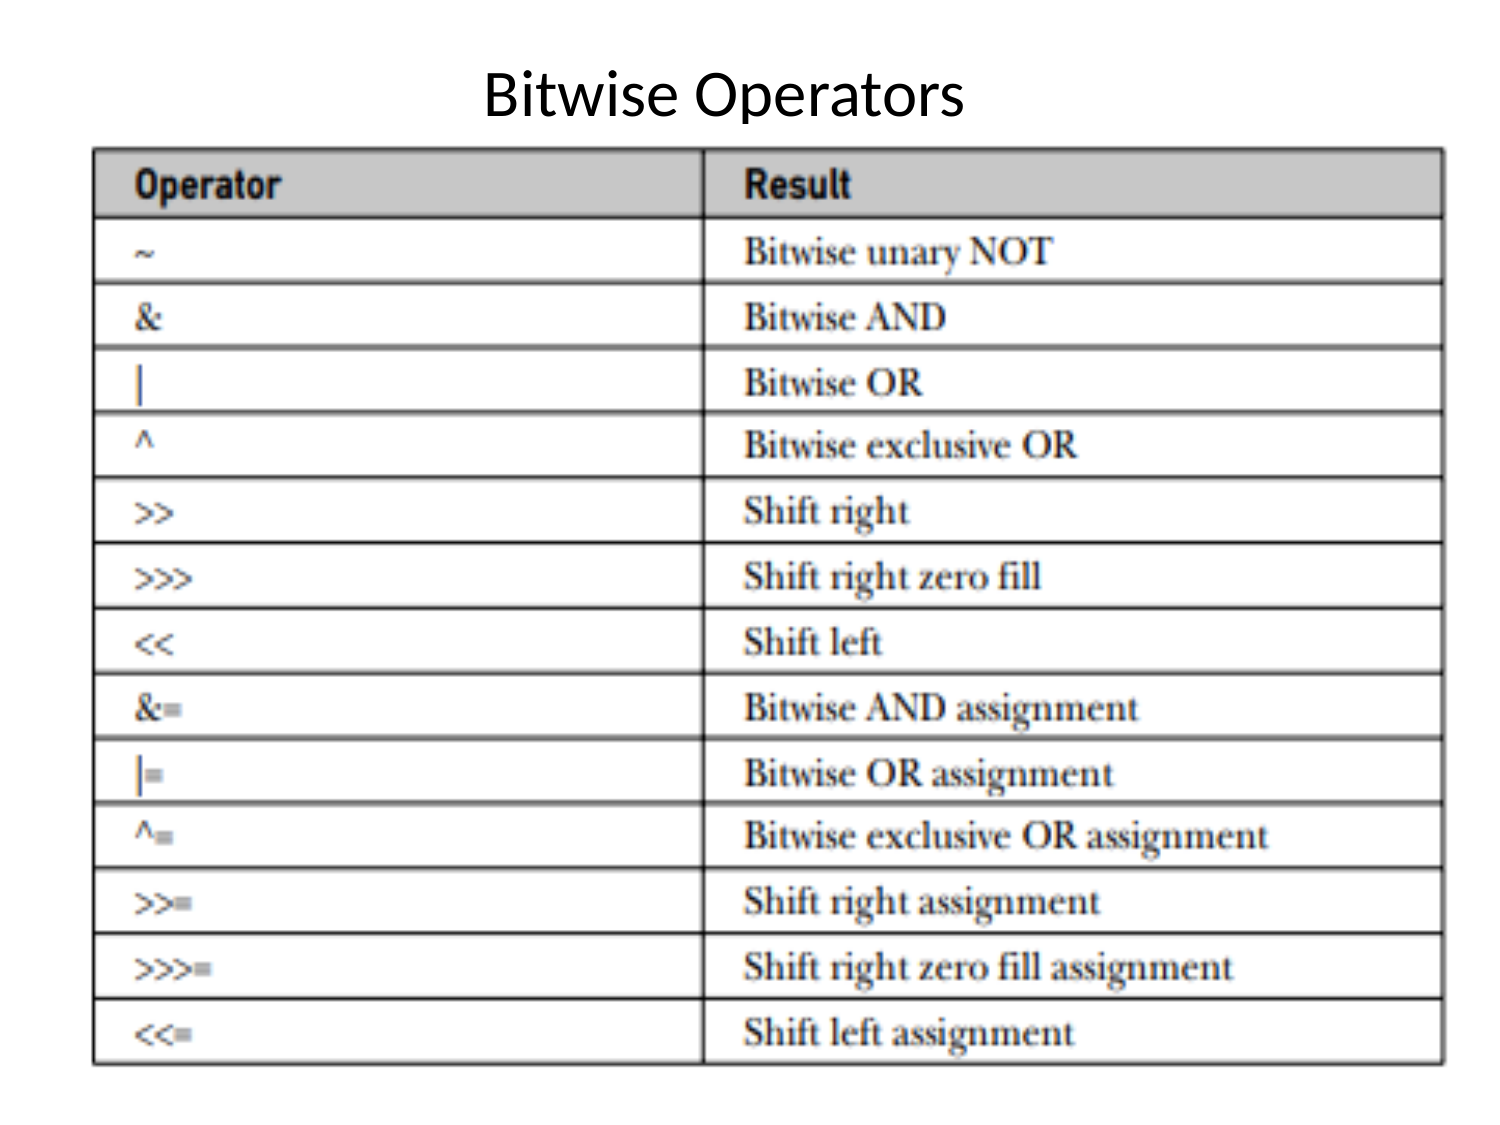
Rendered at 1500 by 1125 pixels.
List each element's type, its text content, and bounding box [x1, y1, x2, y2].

title Bitwise Operators [287, 50, 1163, 123]
picture [37, 124, 1463, 1088]
